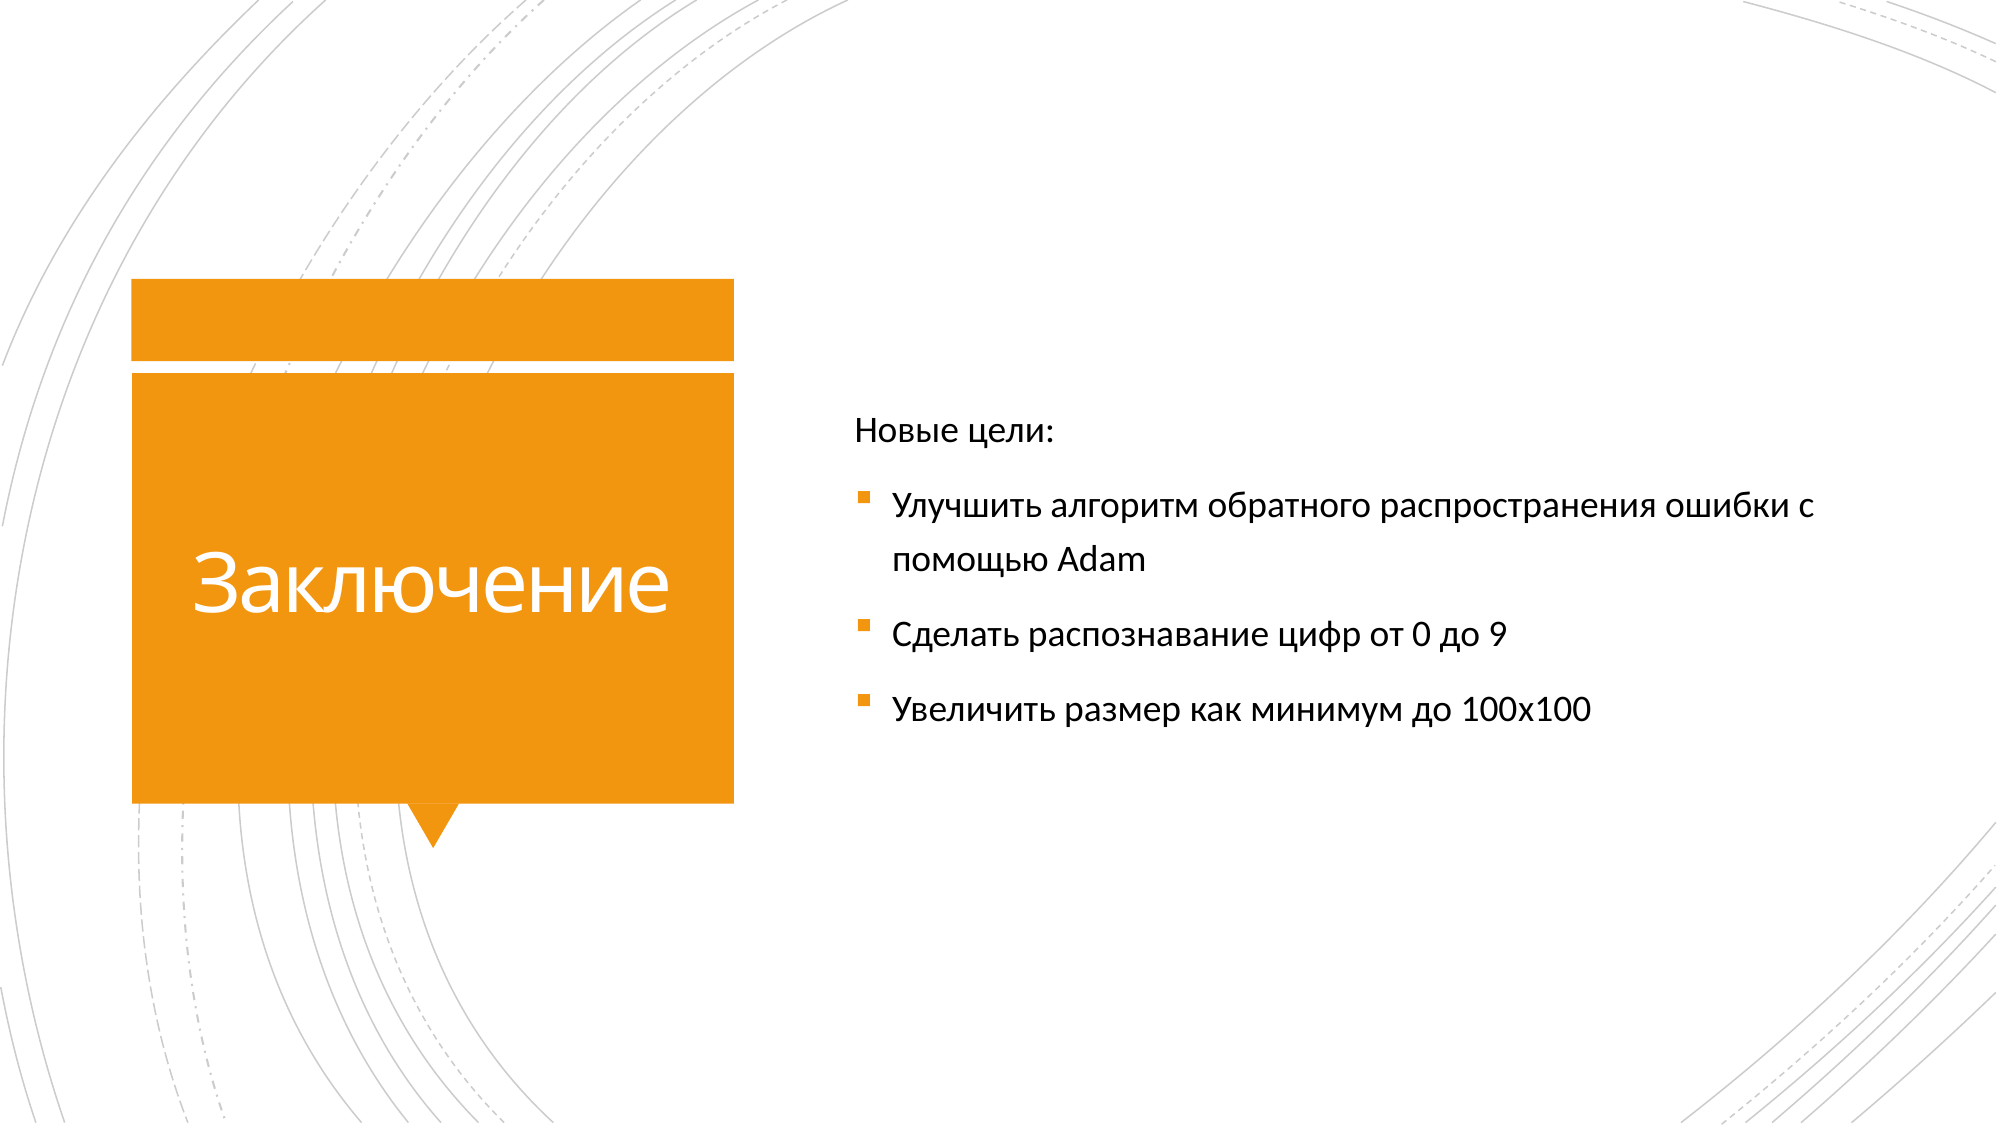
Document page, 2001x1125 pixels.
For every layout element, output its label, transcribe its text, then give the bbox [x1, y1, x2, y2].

title Заключение [145, 385, 720, 789]
list Новые цели: Улучшить алгоритм обратного распространения ошибки с помощью Adam Сделать распознавание цифр от 0 до 9 Увеличить размер как минимум до 100x100 [839, 131, 1871, 993]
